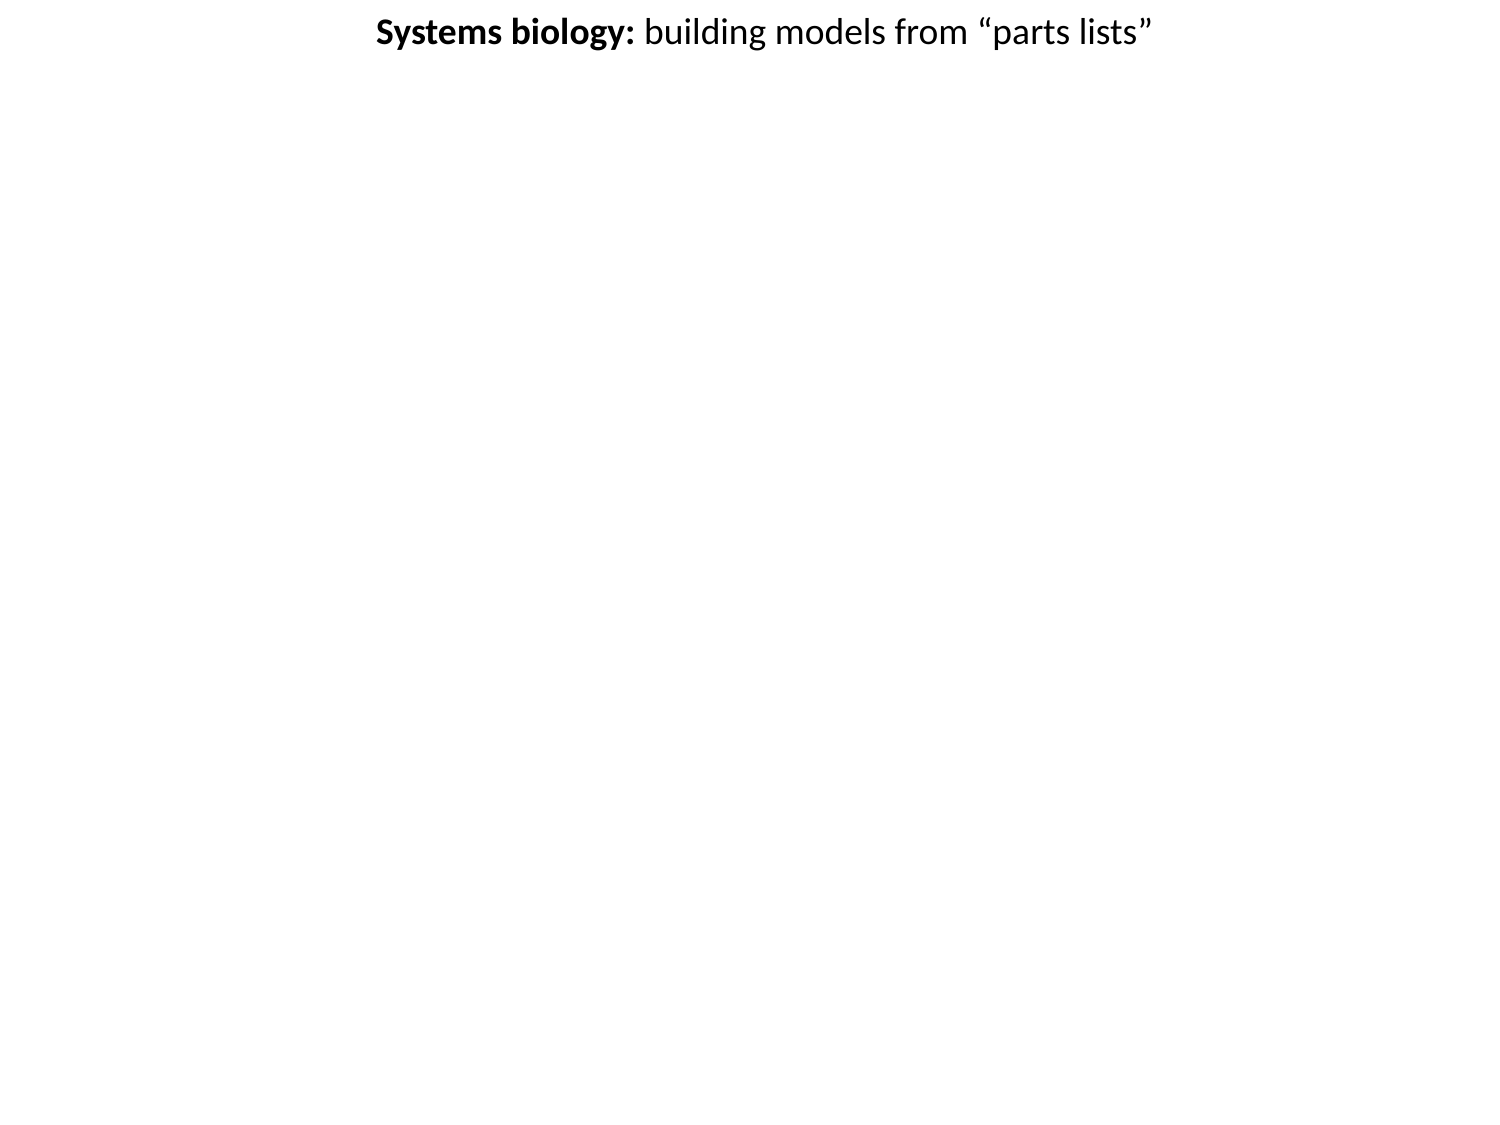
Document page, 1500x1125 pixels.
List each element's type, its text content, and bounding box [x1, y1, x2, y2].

text_box Systems biology: building models from “parts lists” [361, 0, 1204, 60]
